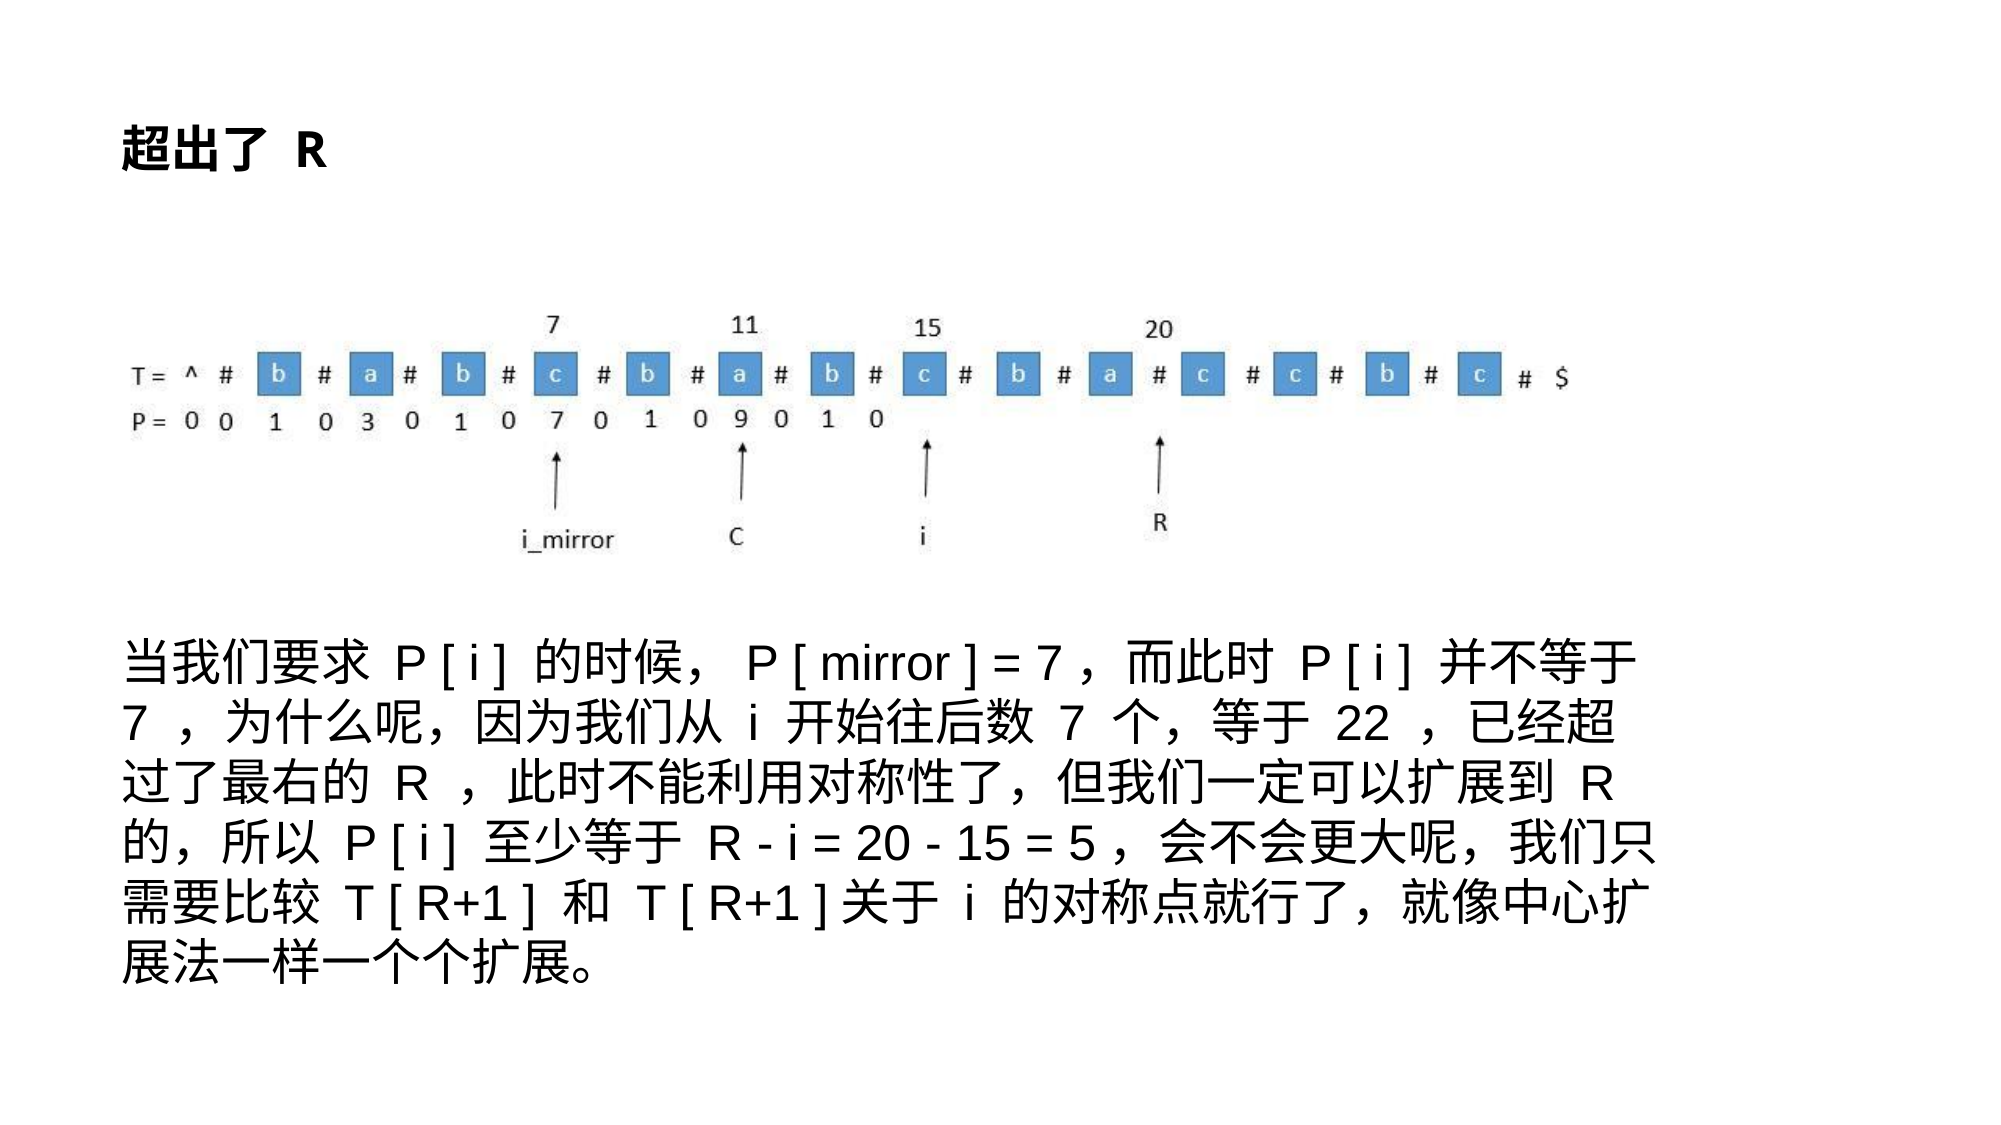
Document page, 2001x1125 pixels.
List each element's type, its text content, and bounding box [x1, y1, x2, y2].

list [106, 291, 1580, 597]
text_box 当我们要求 P [ i ] 的时候，P [ mirror ] = 7，而此时 P [ i ] 并不等于 7 ，为什么呢，因为我们从 i 开始往后数 7 个，等于 22 ，已经超过了最右的 R ，此时不能利用对称性了，但我们一定可以扩展到 R 的，所以 P [ i ] 至少等于 R - i = 20 - 15 = 5，会不会更大呢，我们只需要比较 T [ R+1 ] 和 T [ R+1 ]关于 i 的对称点就行了，就像中心扩展法一样一个个扩展。 [106, 622, 1674, 998]
title 超出了 R [106, 42, 1832, 260]
